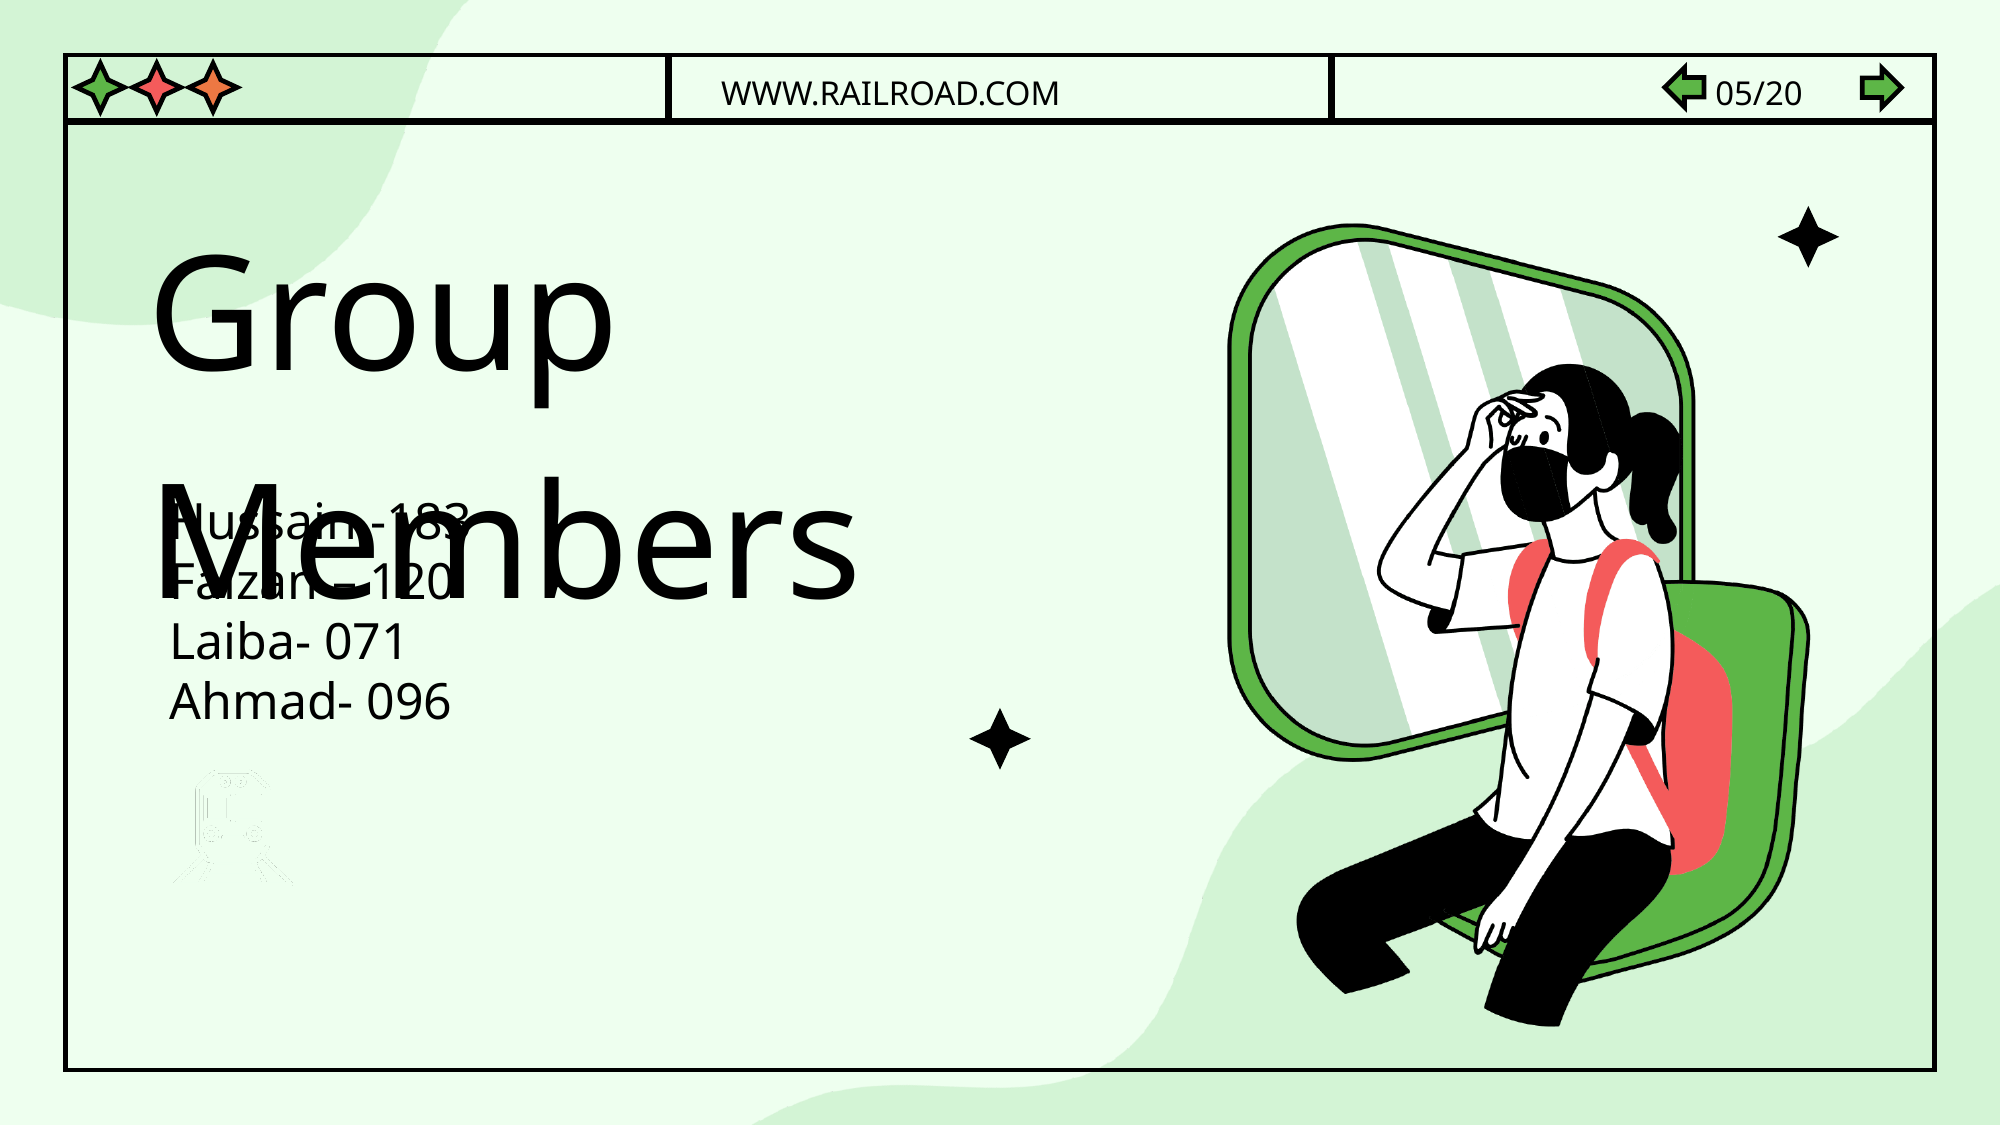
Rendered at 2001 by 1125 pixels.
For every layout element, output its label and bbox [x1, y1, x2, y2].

picture [559, 34, 2000, 1125]
picture [172, 769, 294, 886]
text_box [1777, 205, 1840, 268]
picture [1227, 209, 1812, 1027]
text_box [65, 34, 1935, 1071]
picture [0, 0, 1032, 990]
text_box [968, 707, 1032, 770]
